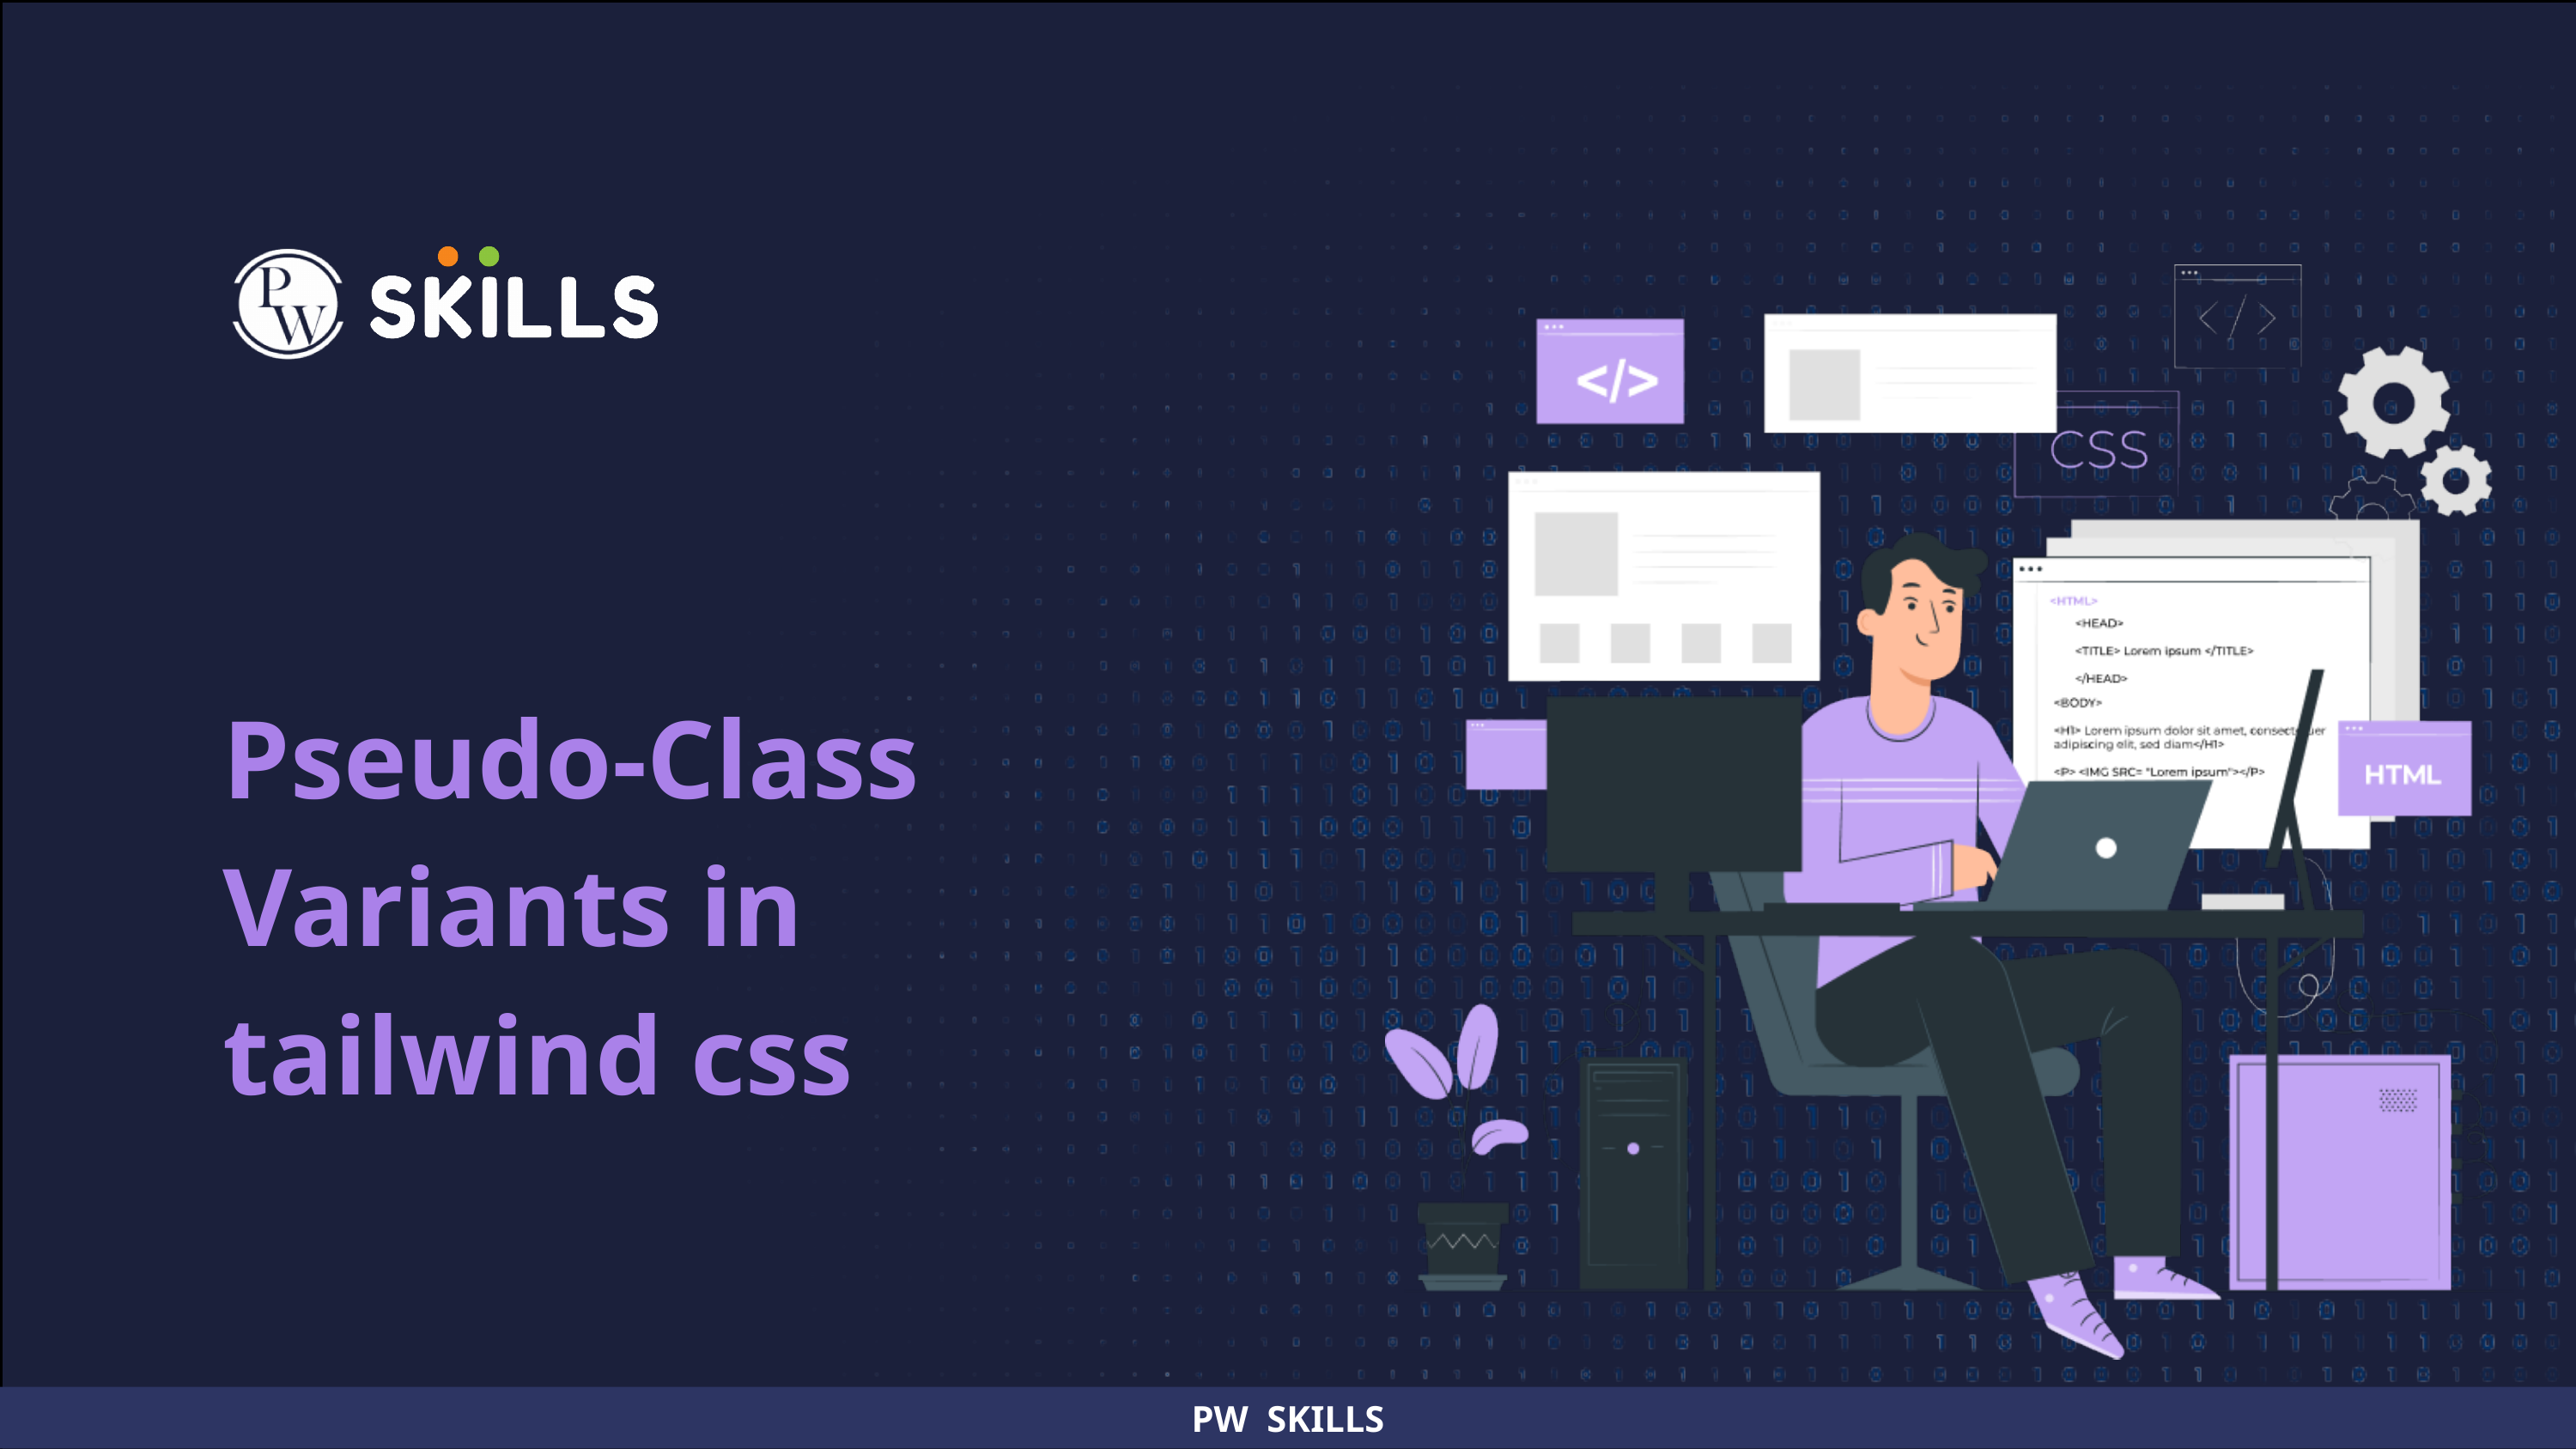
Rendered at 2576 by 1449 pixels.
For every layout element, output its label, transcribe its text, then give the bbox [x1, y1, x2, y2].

picture [716, 85, 2576, 1385]
picture [214, 221, 684, 382]
text_box Pseudo-Class Variants in tailwind css [210, 658, 1124, 1130]
